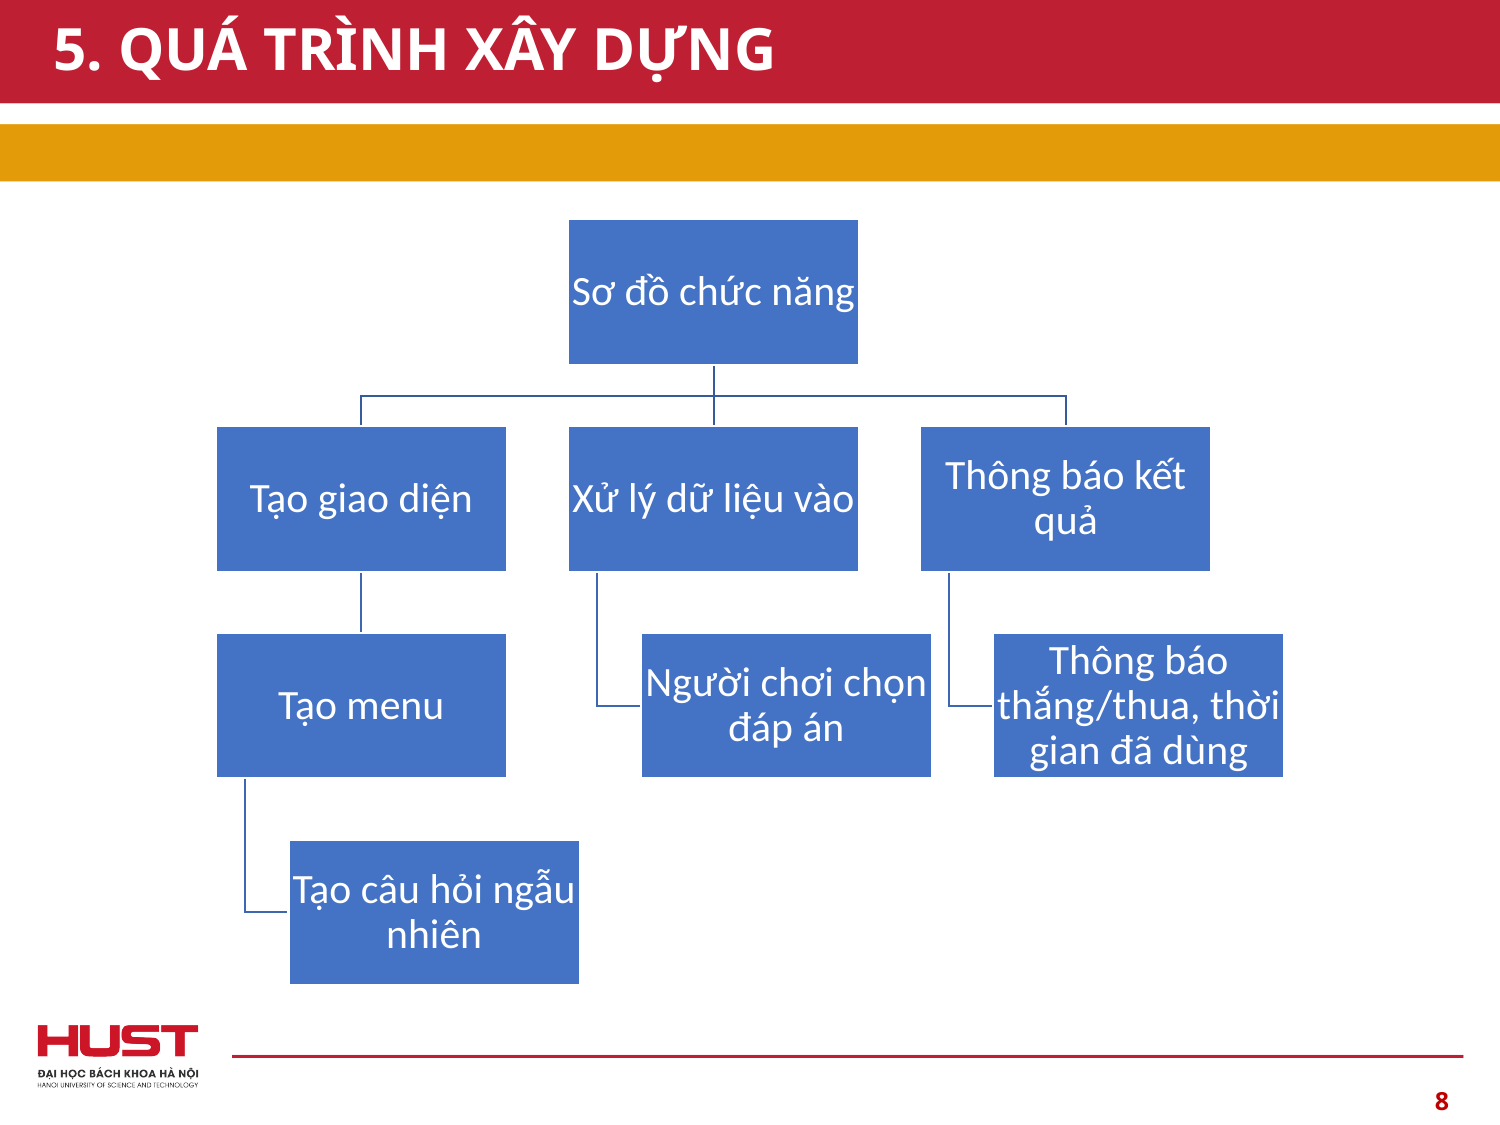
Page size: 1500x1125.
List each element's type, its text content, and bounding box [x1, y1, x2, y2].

picture [0, 0, 1500, 1125]
title 5. QUÁ TRÌNH XÂY DỰNG [38, 12, 1462, 87]
slide_number 8 [1126, 1078, 1464, 1125]
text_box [131, 219, 1369, 986]
